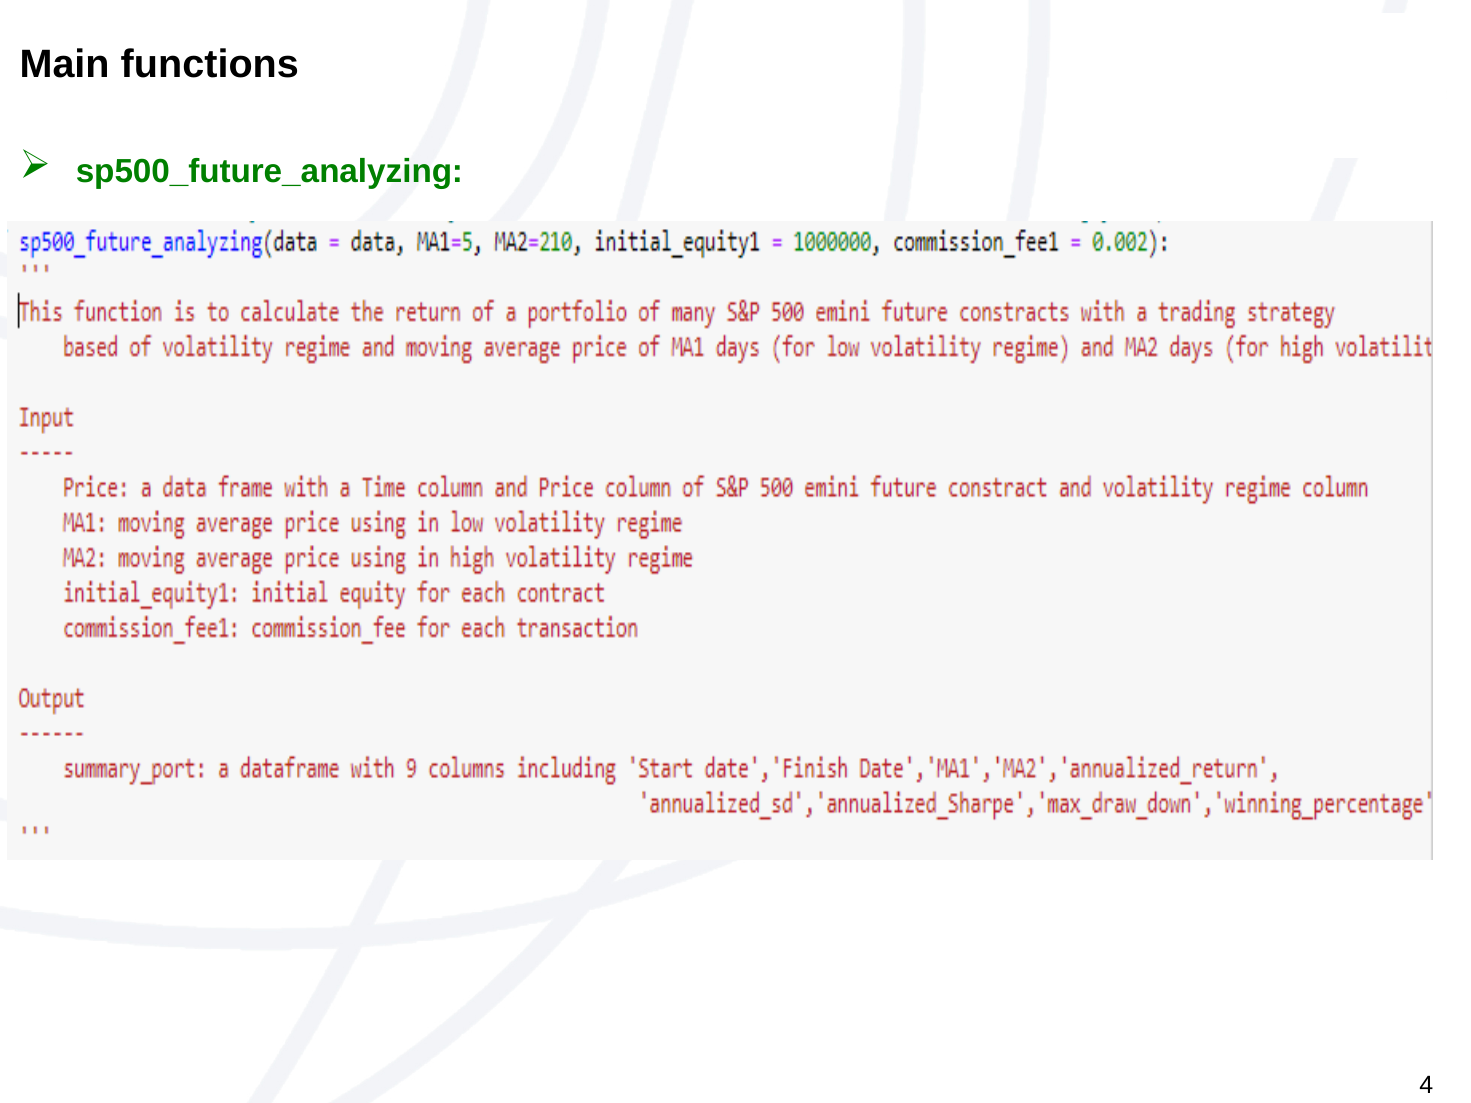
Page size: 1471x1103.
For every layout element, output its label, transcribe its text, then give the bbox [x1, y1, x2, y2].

title Main functions [19, 37, 1179, 86]
slide_number 3 [1126, 1067, 1434, 1099]
list sp500_future_analyzing: [19, 109, 1434, 222]
picture [0, 0, 1471, 1103]
